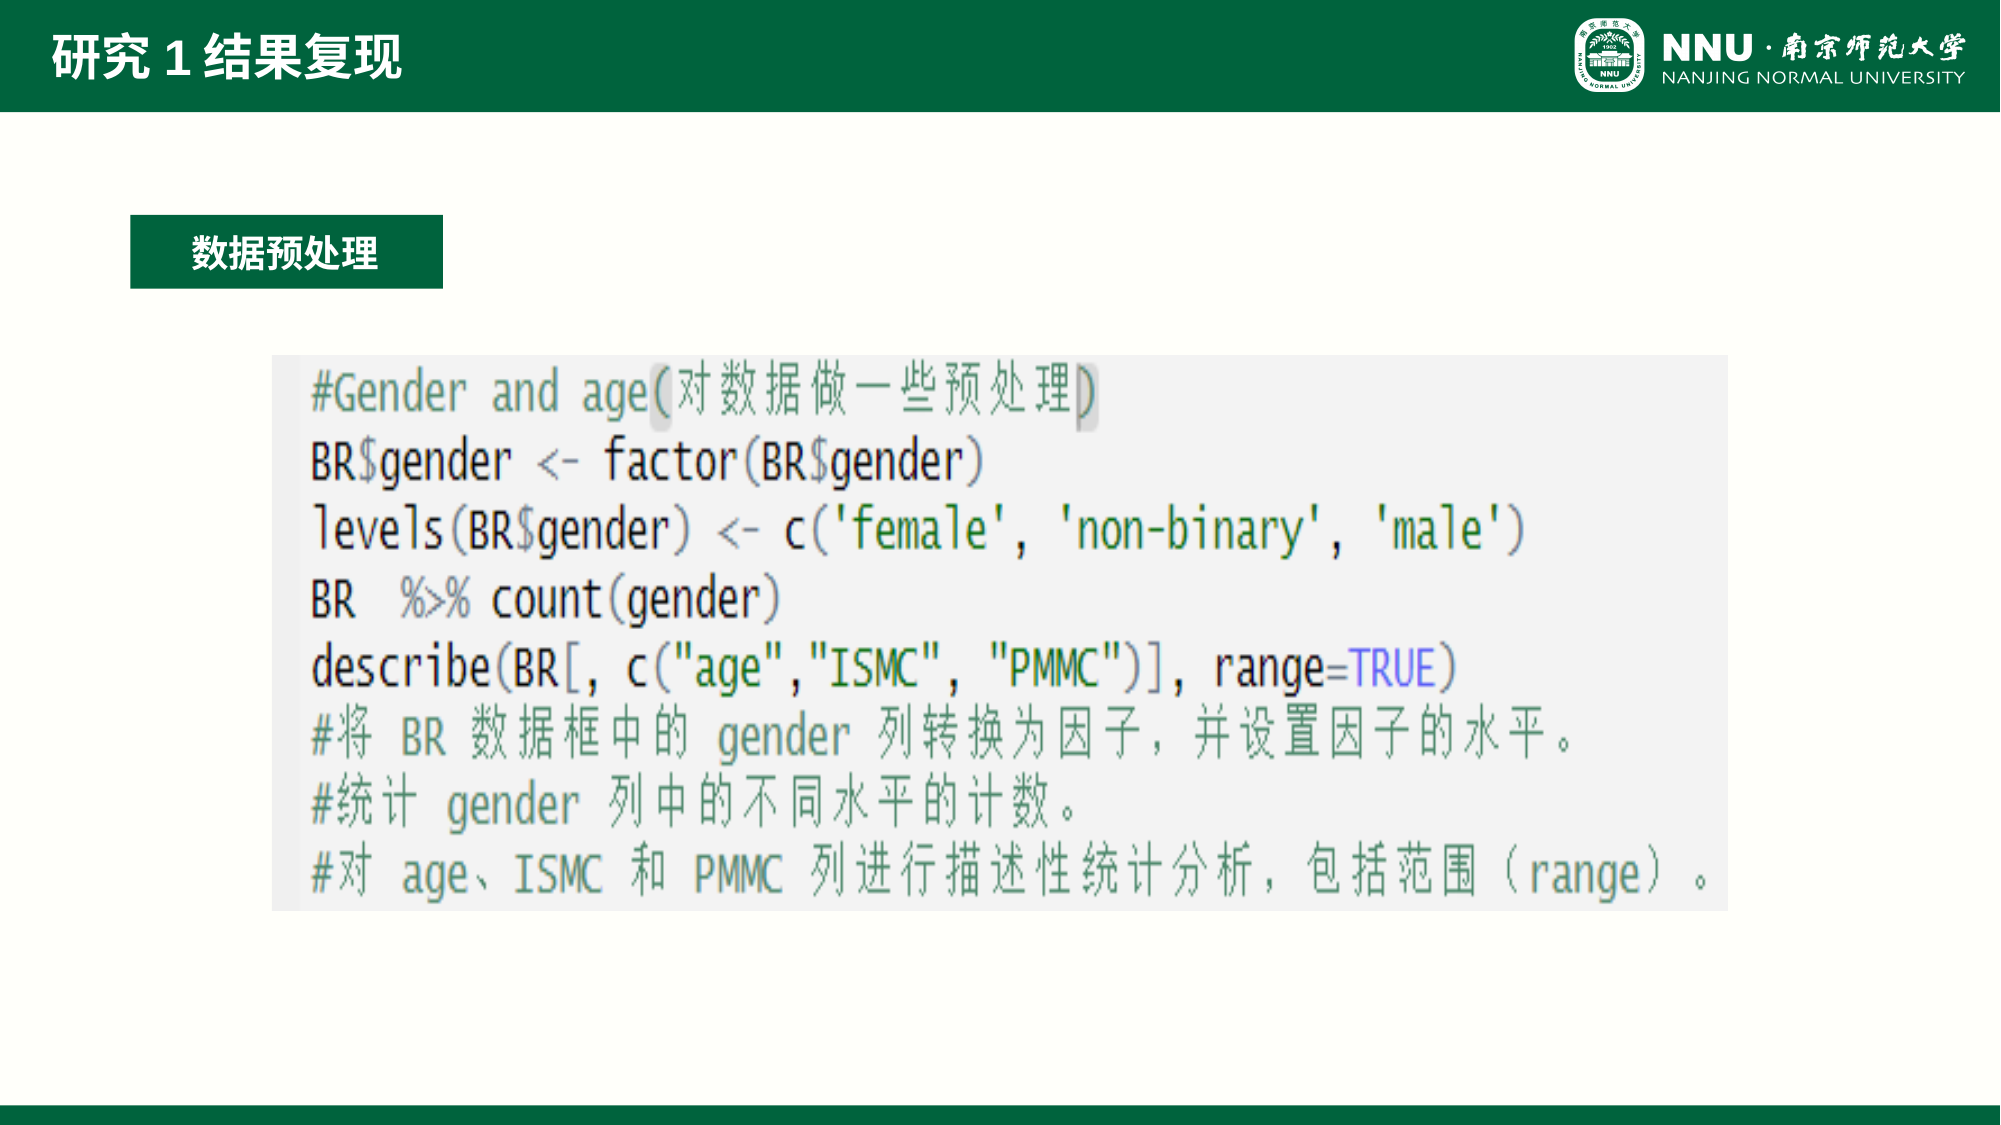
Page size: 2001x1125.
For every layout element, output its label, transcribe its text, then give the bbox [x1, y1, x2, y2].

text_box [0, 1104, 2000, 1125]
picture [1546, 0, 2000, 225]
text_box [0, 0, 1546, 113]
picture [271, 355, 1728, 911]
text_box 研究1结果复现 [37, 17, 471, 93]
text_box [99, 214, 471, 289]
